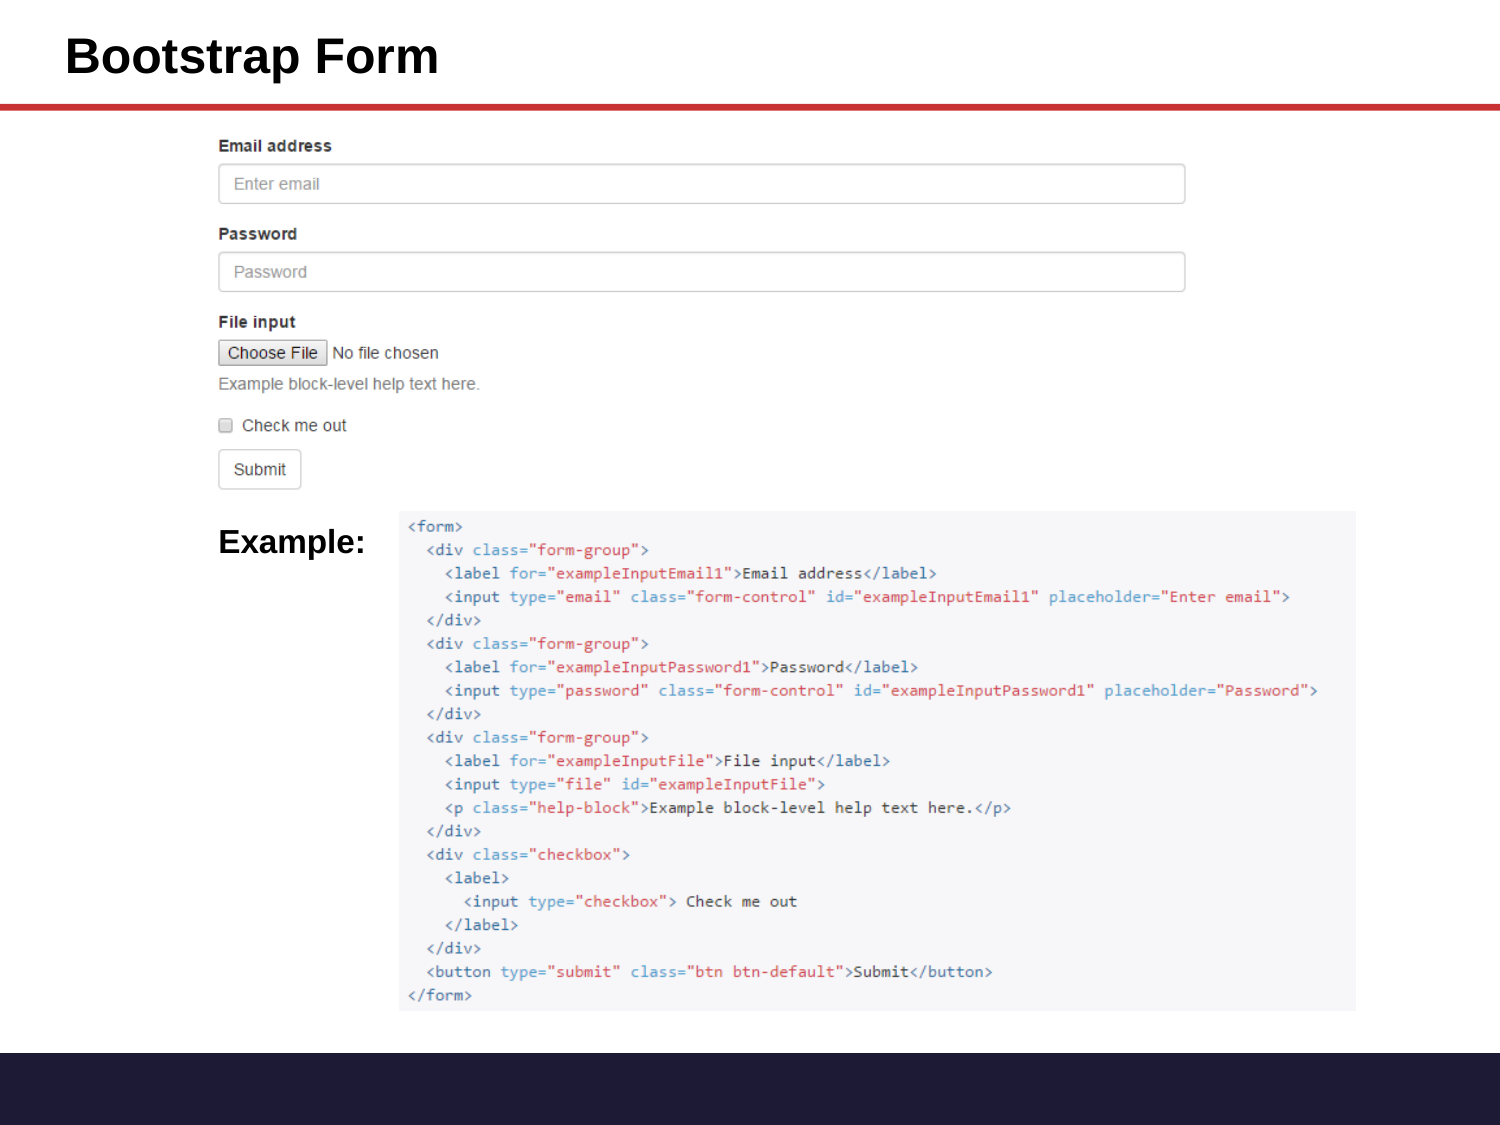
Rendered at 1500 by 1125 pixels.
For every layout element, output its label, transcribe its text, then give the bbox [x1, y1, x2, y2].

text_box Bootstrap Form [50, 16, 888, 91]
picture [399, 511, 1356, 1011]
text_box Example: [203, 513, 395, 568]
picture [203, 122, 1194, 498]
